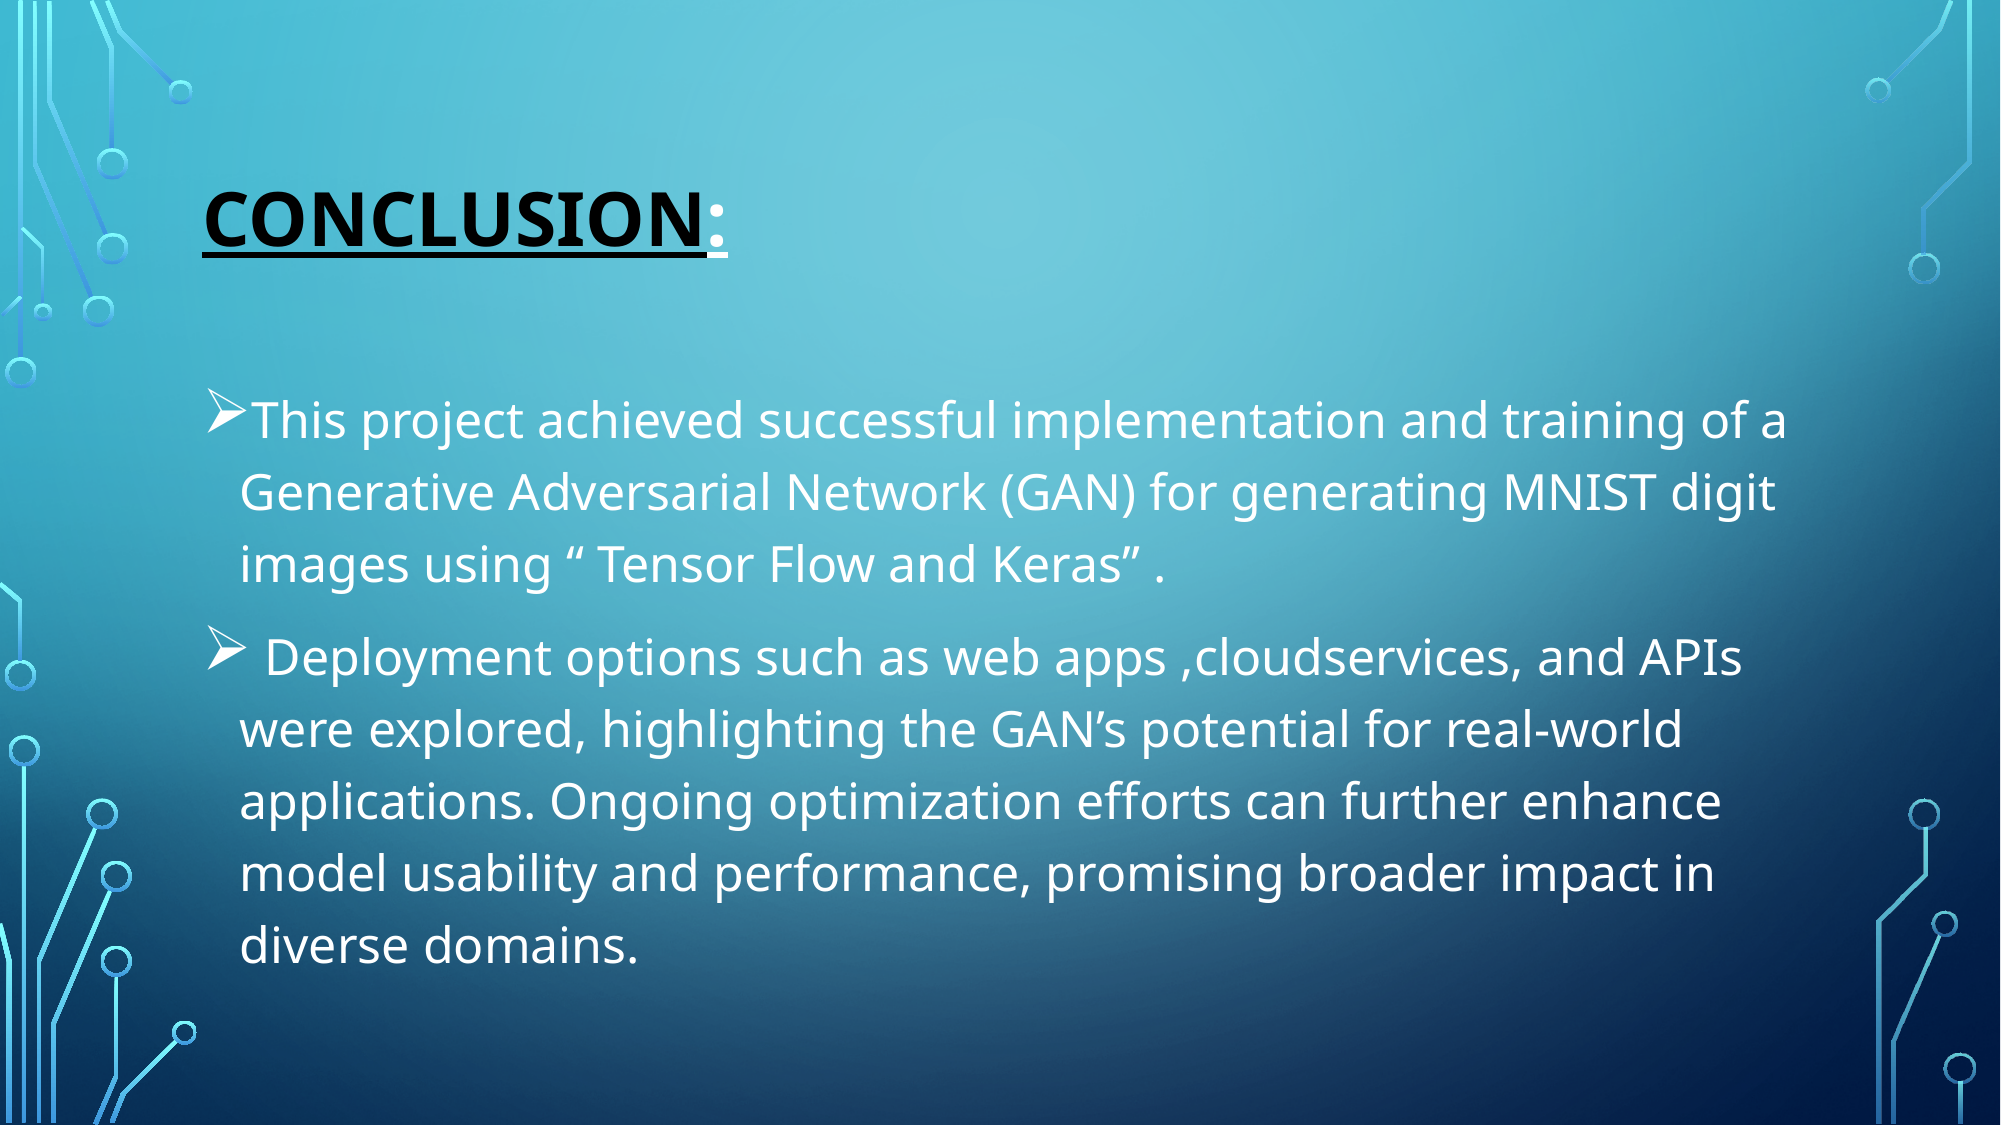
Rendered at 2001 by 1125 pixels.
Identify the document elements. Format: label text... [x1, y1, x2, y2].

title CONCLUSION: [187, 101, 1813, 344]
list This project achieved successful implementation and training of a Generative Adversarial Network (GAN) for generating MNIST digit images using “ Tensor Flow and Keras” . Deployment options such as web apps ,cloudservices, and APIs were explored, highlighting the GAN’s potential for real-world applications. Ongoing optimization efforts can further enhance model usability and performance, promising broader impact in diverse domains. [187, 369, 1813, 950]
